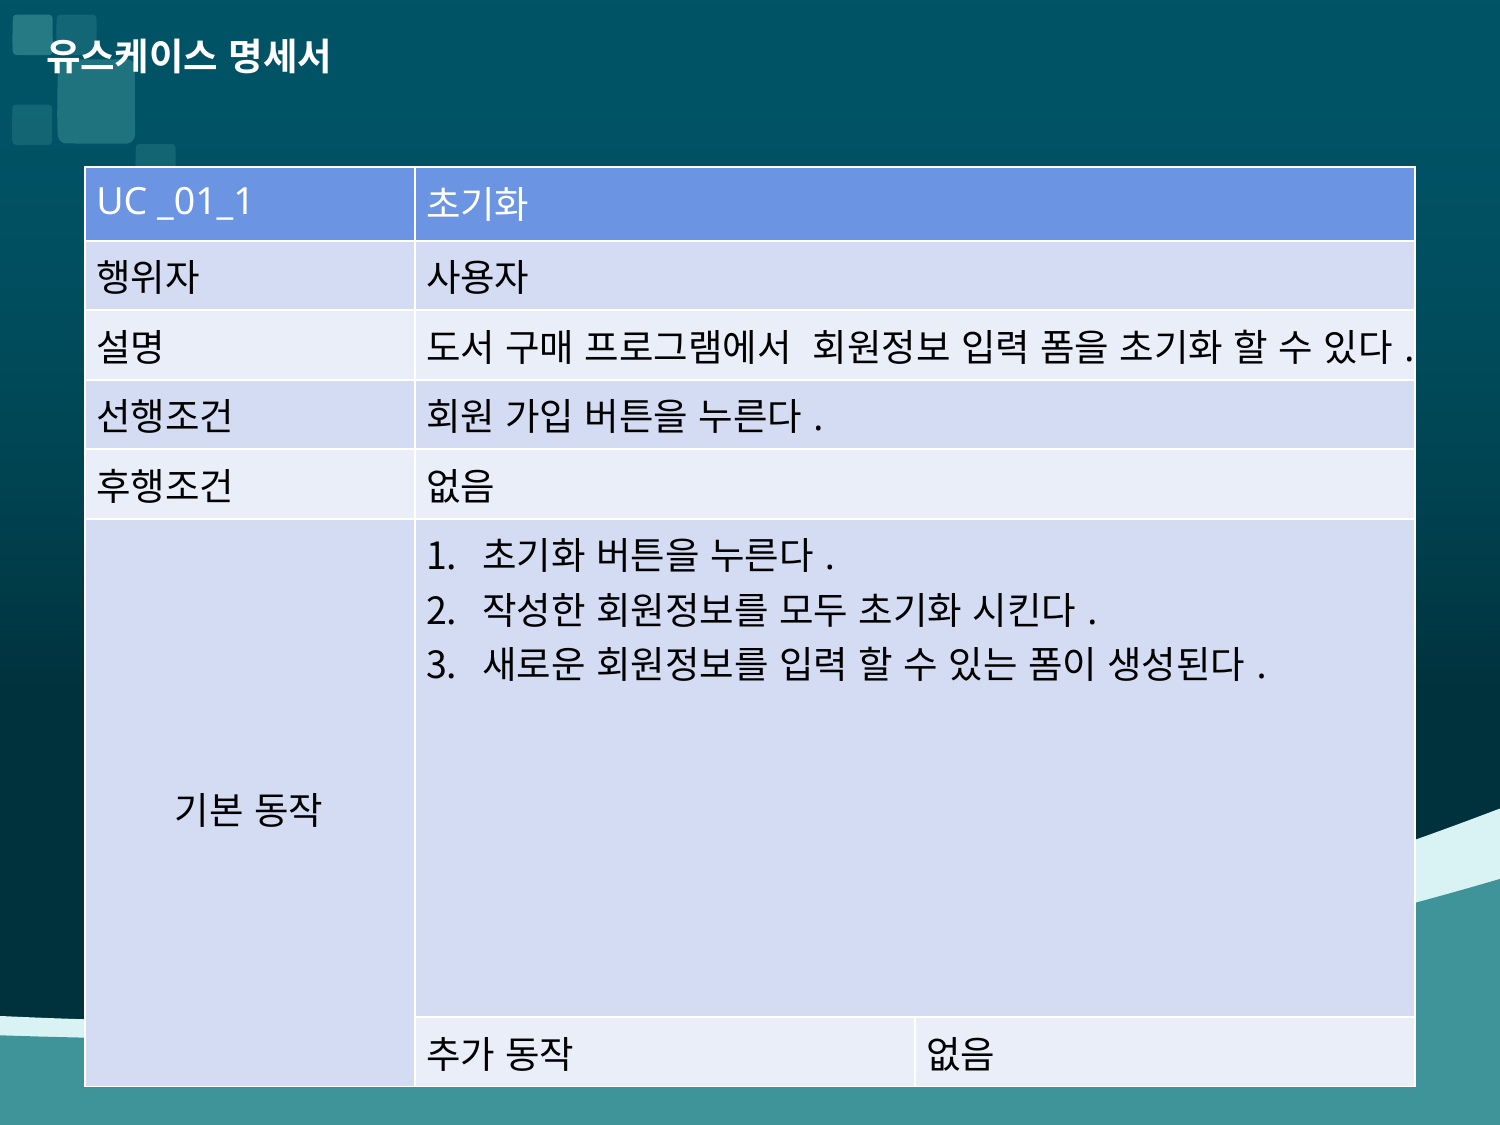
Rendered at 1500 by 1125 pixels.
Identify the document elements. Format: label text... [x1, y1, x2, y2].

table_cell 도서 구매 프로그램에서 회원정보 입력 폼을 초기화 할 수 있다. [416, 311, 1414, 379]
table_cell 설명 [86, 311, 414, 379]
table_cell 추가 동작 [416, 1018, 914, 1086]
table_cell 없음 [416, 450, 1414, 518]
table_cell 초기화 버튼을 누른다. 작성한 회원정보를 모두 초기화 시킨다. 새로운 회원정보를 입력 할 수 있는 폼이 생성된다. [416, 520, 1414, 1016]
table_cell 선행조건 [86, 381, 414, 448]
table_cell 후행조건 [86, 450, 414, 518]
table_header UC _01_1 [86, 168, 414, 240]
table_cell 행위자 [86, 242, 414, 309]
table_cell 회원 가입 버튼을 누른다. [416, 381, 1414, 448]
table_cell 사용자 [416, 242, 1414, 309]
table_cell 없음 [916, 1018, 1414, 1086]
table_header 초기화 [416, 168, 1414, 240]
text_box 유스케이스 명세서 [31, 25, 838, 86]
table_cell 기본 동작 [86, 520, 414, 1086]
